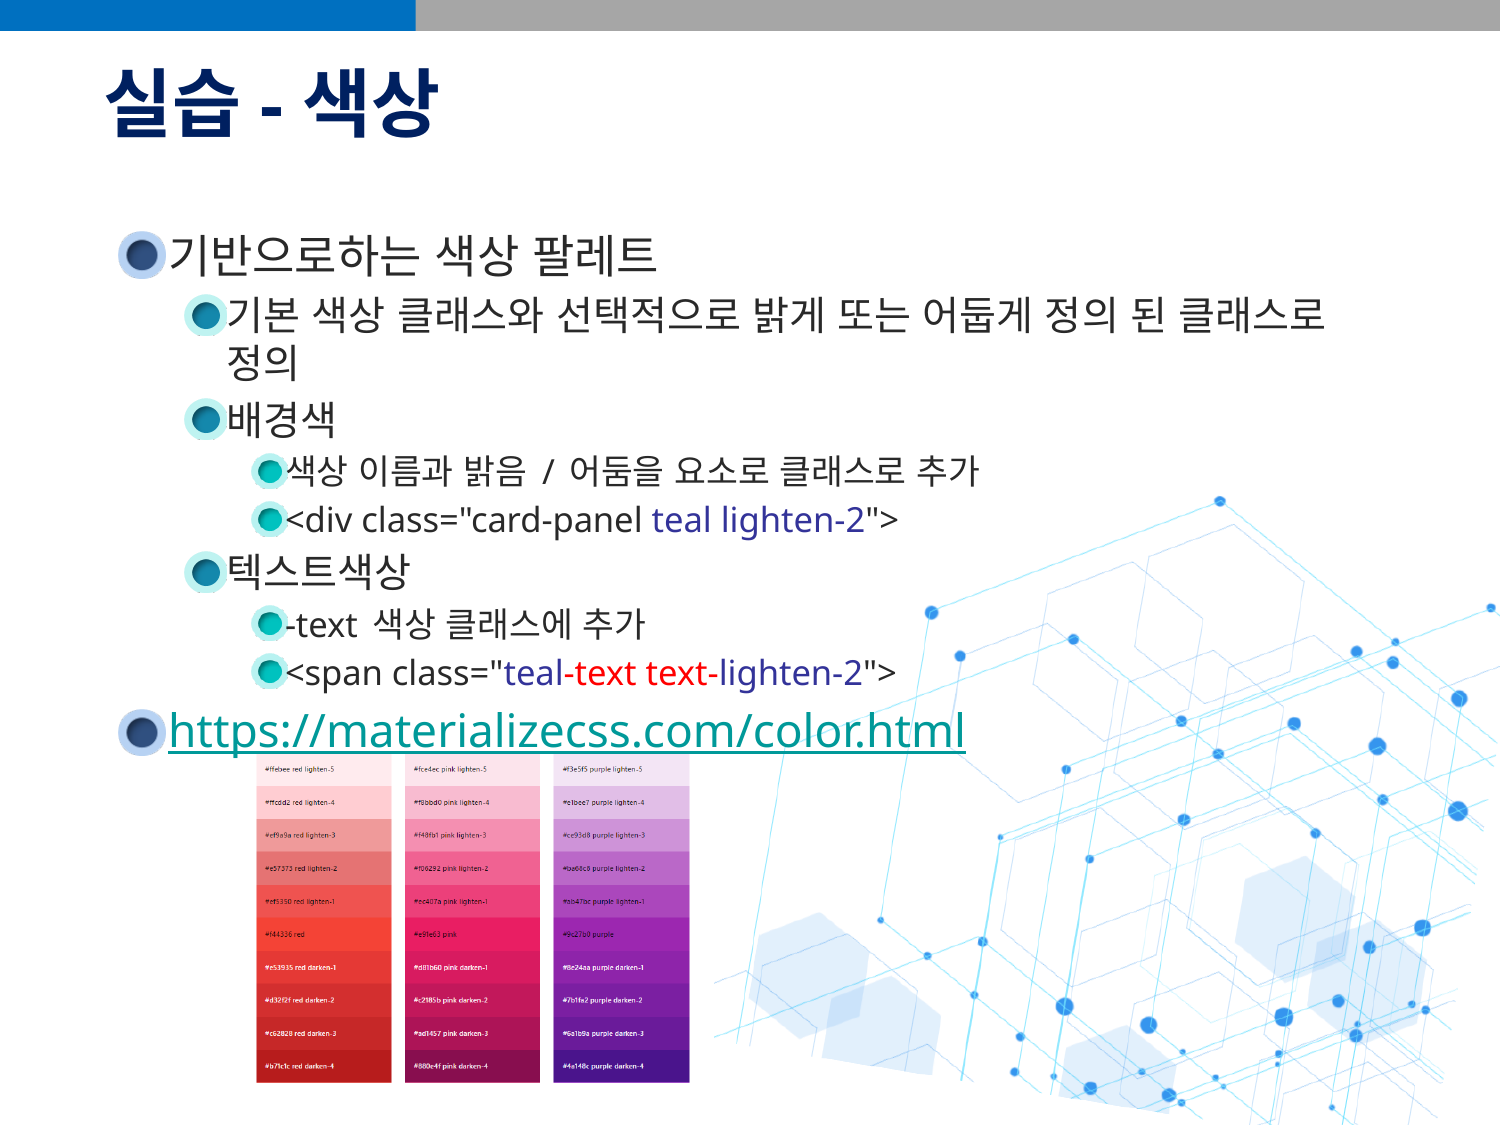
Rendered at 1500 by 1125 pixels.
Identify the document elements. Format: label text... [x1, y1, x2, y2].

picture [118, 231, 166, 279]
picture [241, 475, 1500, 1125]
picture [251, 605, 288, 641]
picture [251, 653, 288, 689]
picture [251, 453, 288, 489]
picture [184, 294, 227, 336]
picture [184, 551, 227, 593]
picture [251, 501, 288, 537]
picture [184, 398, 227, 440]
list 기반으로하는 색상 팔레트 기본 색상 클래스와 선택적으로 밝게 또는 어둡게 정의 된 클래스로 정의 배경색 색상 이름과 밝음 / 어둠을 요소로 클래스로 추가 <div class="card-panel teal lighten-2"> 텍스트색상 -text 색상 클래스에 추가 <span class="teal-text text-lighten-2"> https://materializecss.com/color.html [102, 219, 1398, 776]
title 실습-색상 [88, 48, 1412, 155]
picture [118, 709, 166, 756]
